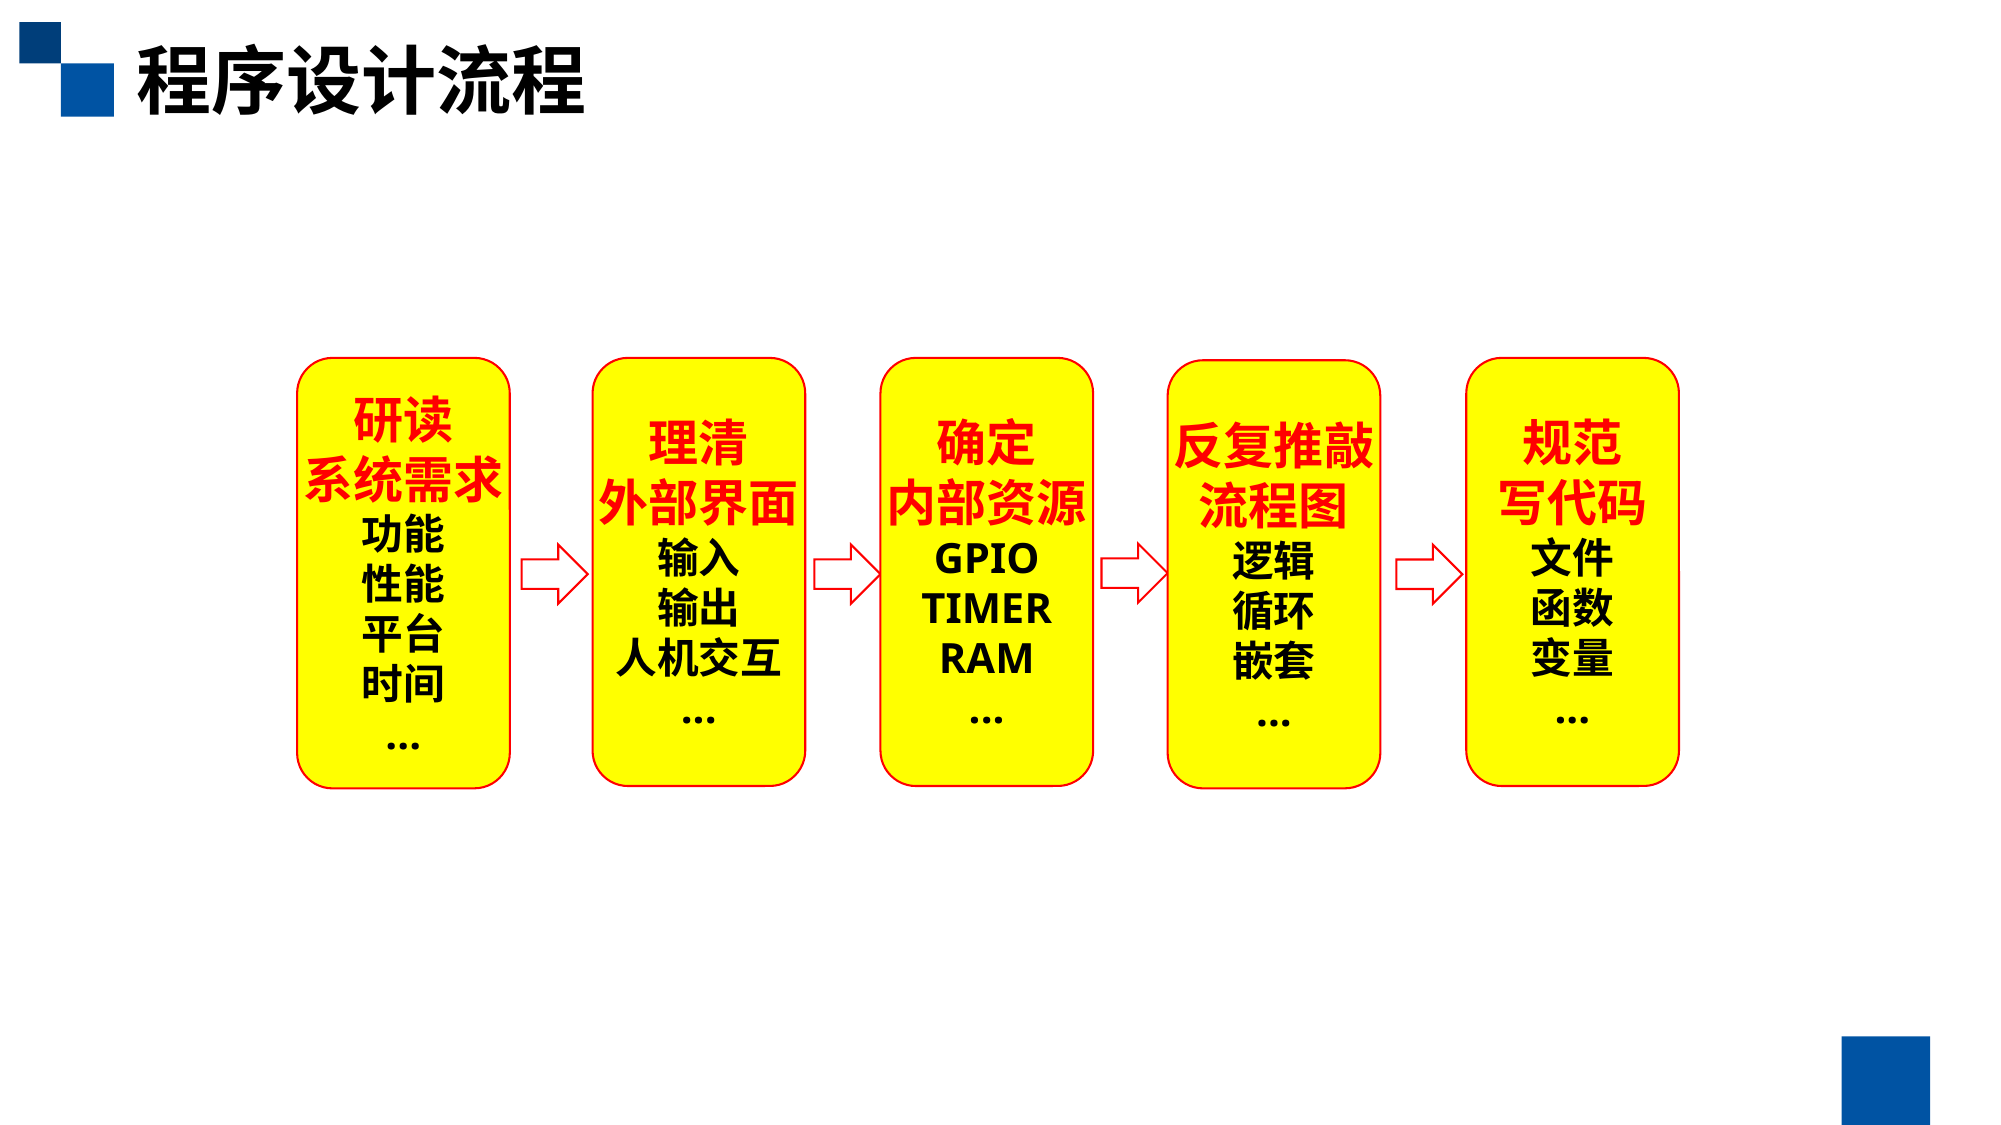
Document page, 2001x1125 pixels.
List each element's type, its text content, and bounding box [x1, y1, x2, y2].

text_box [1395, 542, 1464, 607]
text_box 规范 写代码 文件 函数 变量 ... [1465, 356, 1681, 788]
text_box 反复推敲 流程图 逻辑 循环 嵌套 ... [1166, 359, 1382, 790]
text_box [1100, 541, 1166, 606]
text_box [813, 542, 879, 607]
text_box 研读 系统需求 功能 性能 平台 时间 ... [296, 356, 511, 790]
text_box [520, 542, 590, 607]
text_box 确定 内部资源 GPIO TIMER RAM ... [879, 356, 1095, 788]
text_box 理清 外部界面 输入 输出 人机交互 ... [591, 356, 807, 788]
text_box 程序设计流程 [121, 25, 1008, 131]
slide_number [1771, 1050, 2000, 1111]
